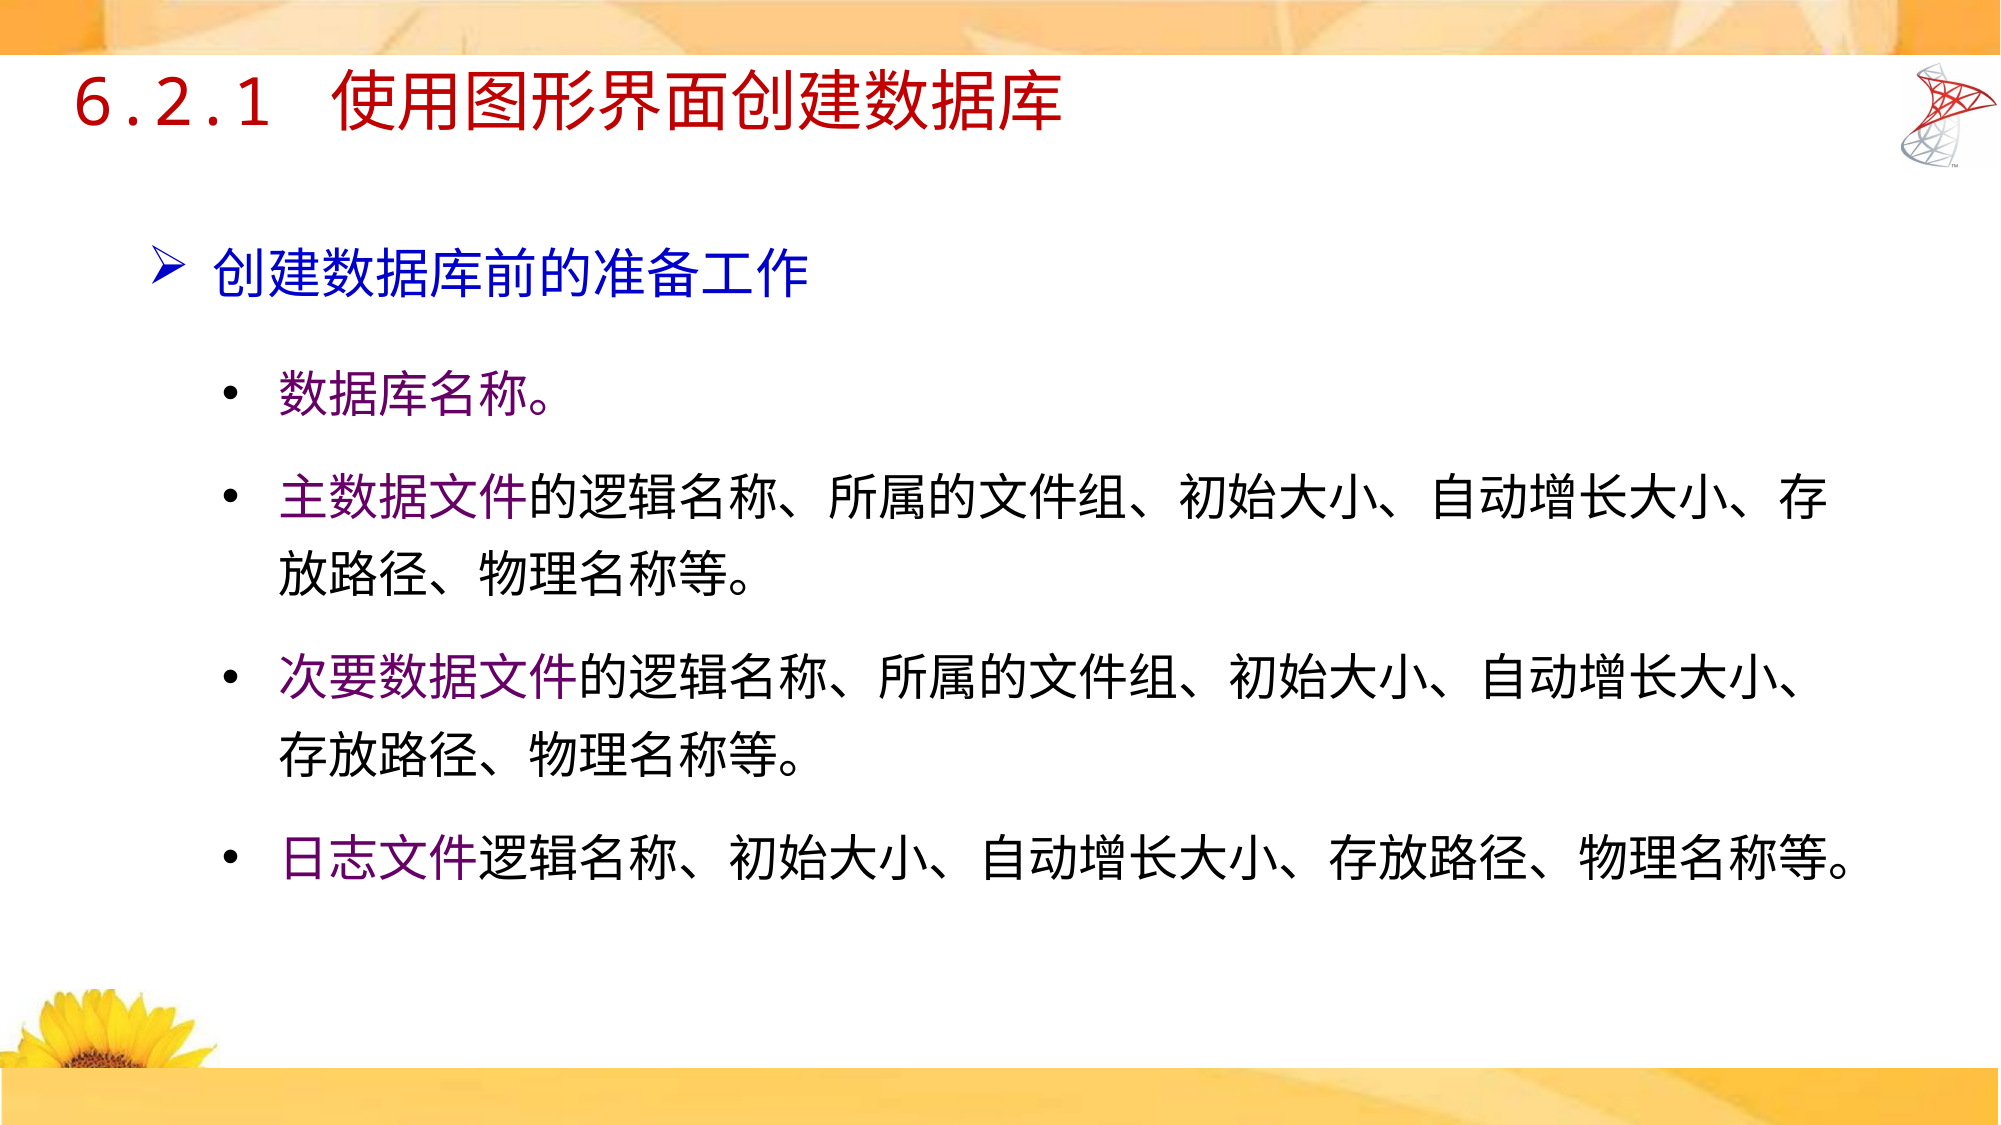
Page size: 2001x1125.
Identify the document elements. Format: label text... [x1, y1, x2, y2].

picture [0, 0, 2001, 55]
text_box 数据库名称。 主数据文件的逻辑名称、所属的文件组、初始大小、自动增长大小、存放路径、物理名称等。 次要数据文件的逻辑名称、所属的文件组、初始大小、自动增长大小、存放路径、物理名称等。 日志文件逻辑名称、初始大小、自动增长大小、存放路径、物理名称等。 [132, 336, 1858, 895]
picture [1901, 62, 1997, 169]
title 6.2.1 使用图形界面创建数据库 [59, 59, 1784, 148]
list 创建数据库前的准备工作 [132, 205, 1802, 336]
picture [0, 989, 1998, 1125]
